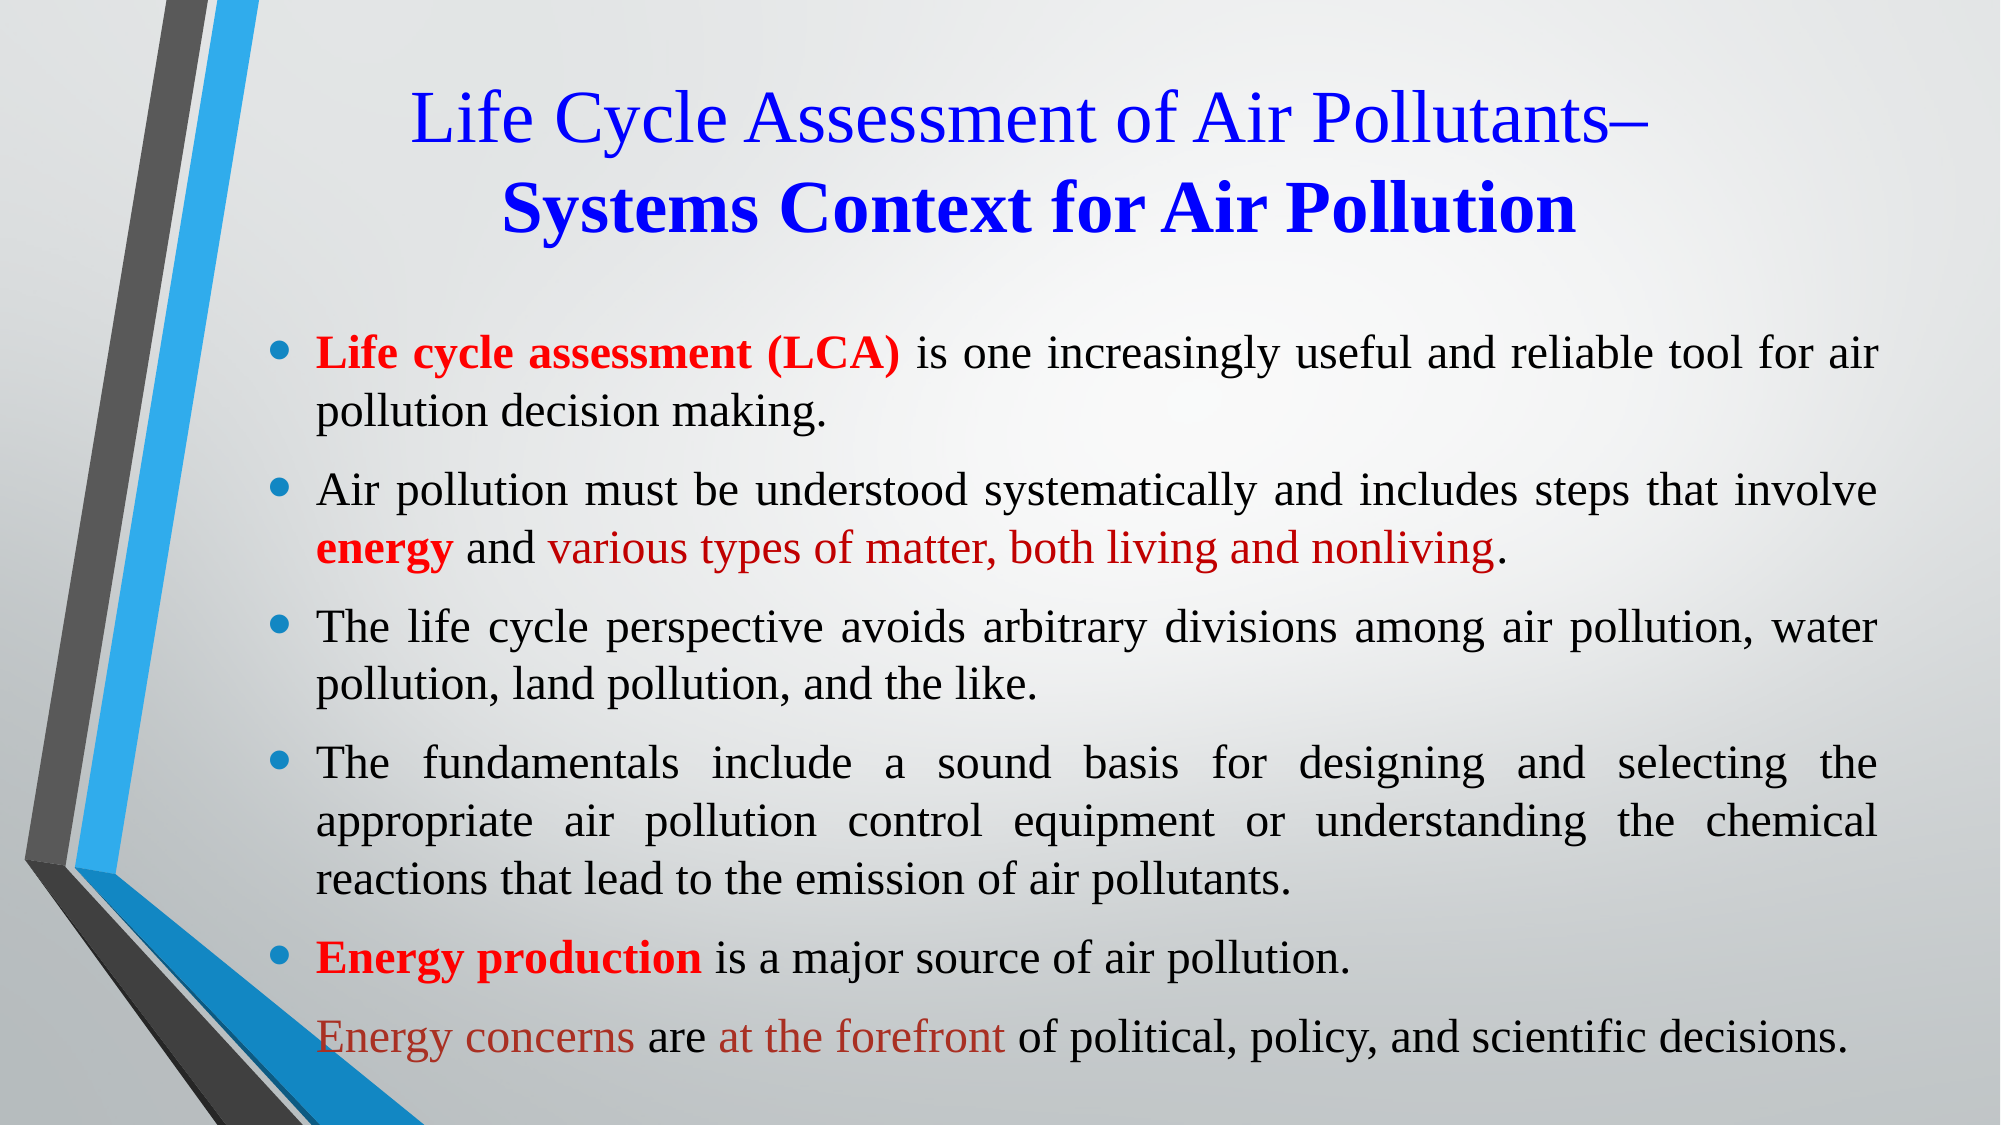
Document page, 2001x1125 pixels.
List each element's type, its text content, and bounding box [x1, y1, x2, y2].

list Life cycle assessment (LCA) is one increasingly useful and reliable tool for air pollution decision making. Air pollution must be understood systematically and includes steps that involve energy and various types of matter, both living and nonliving. The life cycle perspective avoids arbitrary divisions among air pollution, water pollution, land pollution, and the like. The fundamentals include a sound basis for designing and selecting the appropriate air pollution control equipment or understanding the chemical reactions that lead to the emission of air pollutants. Energy production is a major source of air pollution. Energy concerns are at the forefront of political, policy, and scientific decisions. [252, 313, 1896, 1110]
text_box Life Cycle Assessment of Air Pollutants– Systems Context for Air Pollution [271, 59, 1808, 255]
